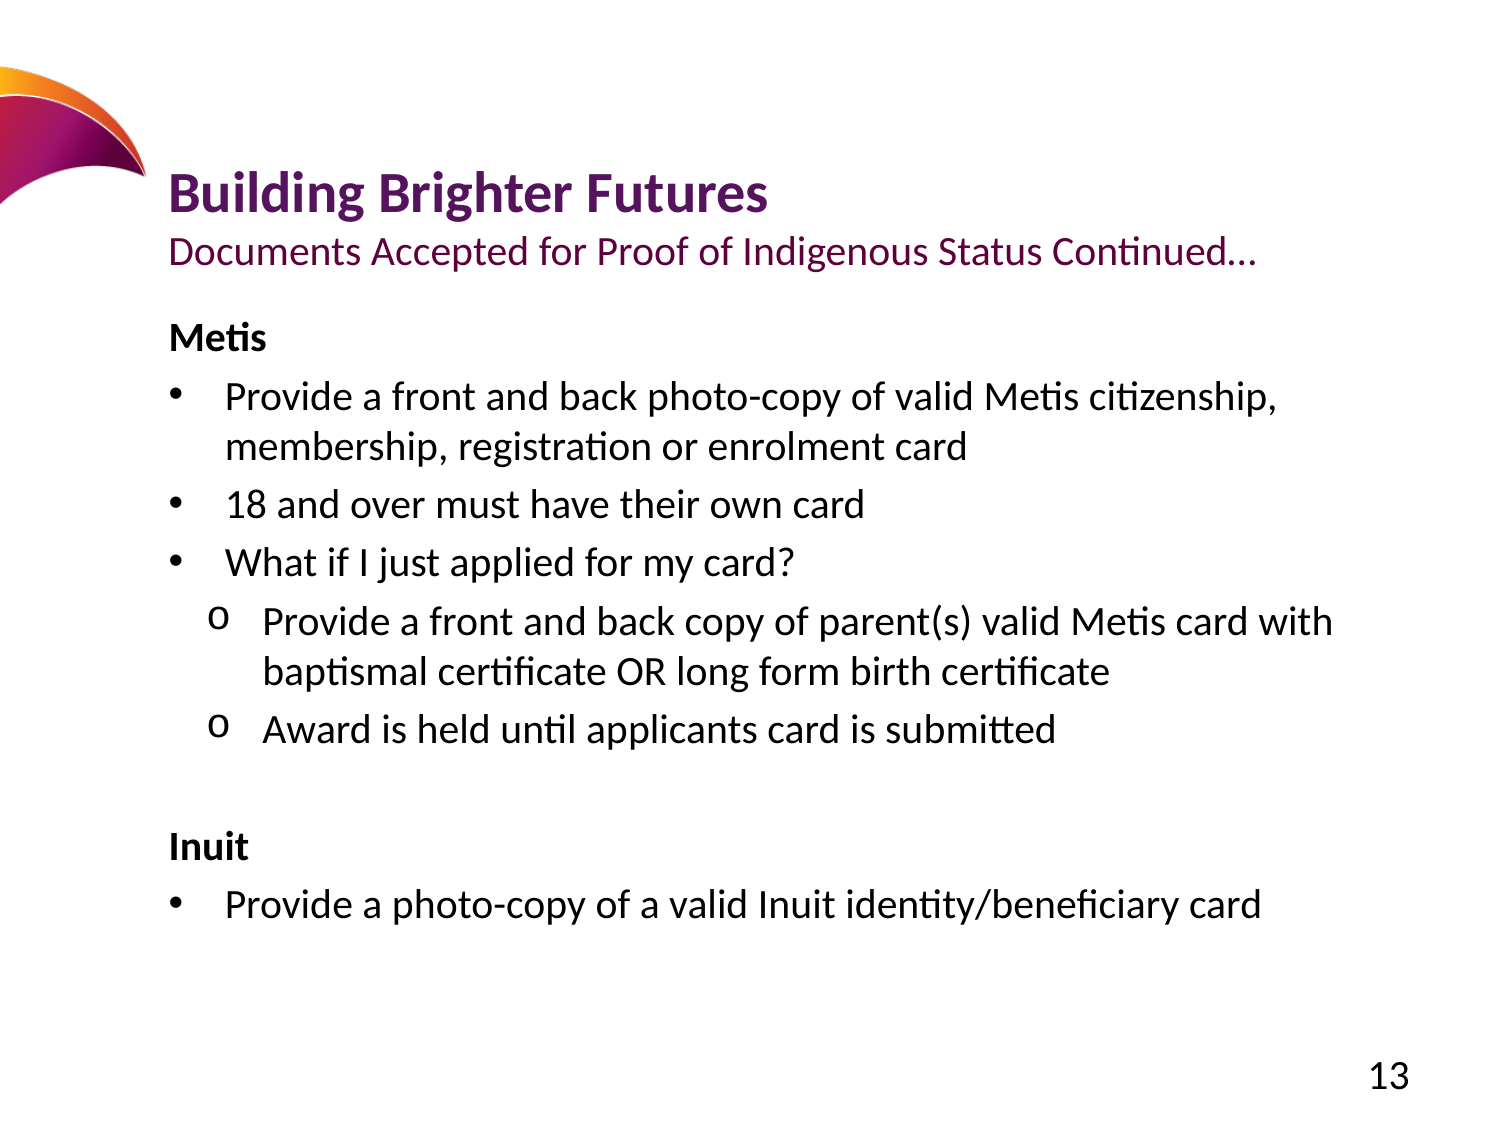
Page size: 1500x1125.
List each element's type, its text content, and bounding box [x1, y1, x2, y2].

picture [0, 62, 263, 215]
slide_number 13 [1287, 1042, 1425, 1103]
title Building Brighter Futures Documents Accepted for Proof of Indigenous Status Continued… [153, 149, 1500, 279]
list Metis Provide a front and back photo-copy of valid Metis citizenship, membership, registration or enrolment card 18 and over must have their own card What if I just applied for my card? Provide a front and back copy of parent(s) valid Metis card with baptismal certificate OR long form birth certificate Award is held until applicants card is submitted Inuit Provide a photo-copy of a valid Inuit identity/beneficiary card [153, 302, 1475, 965]
